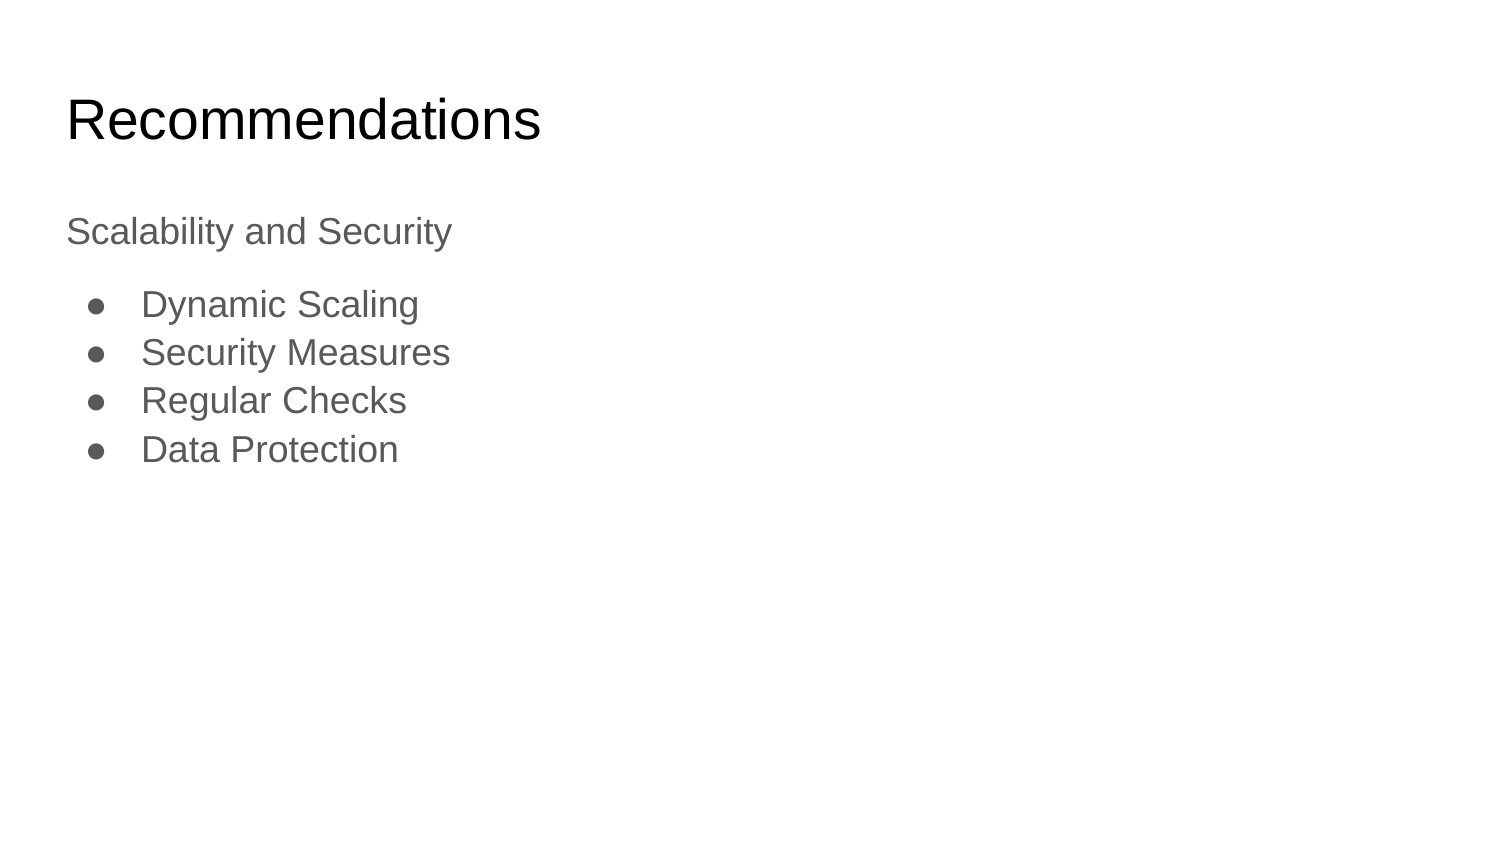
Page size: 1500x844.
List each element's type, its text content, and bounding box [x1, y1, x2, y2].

list Scalability and Security Dynamic Scaling Security Measures Regular Checks Data Protection [51, 189, 1449, 750]
title Recommendations [51, 72, 1449, 167]
